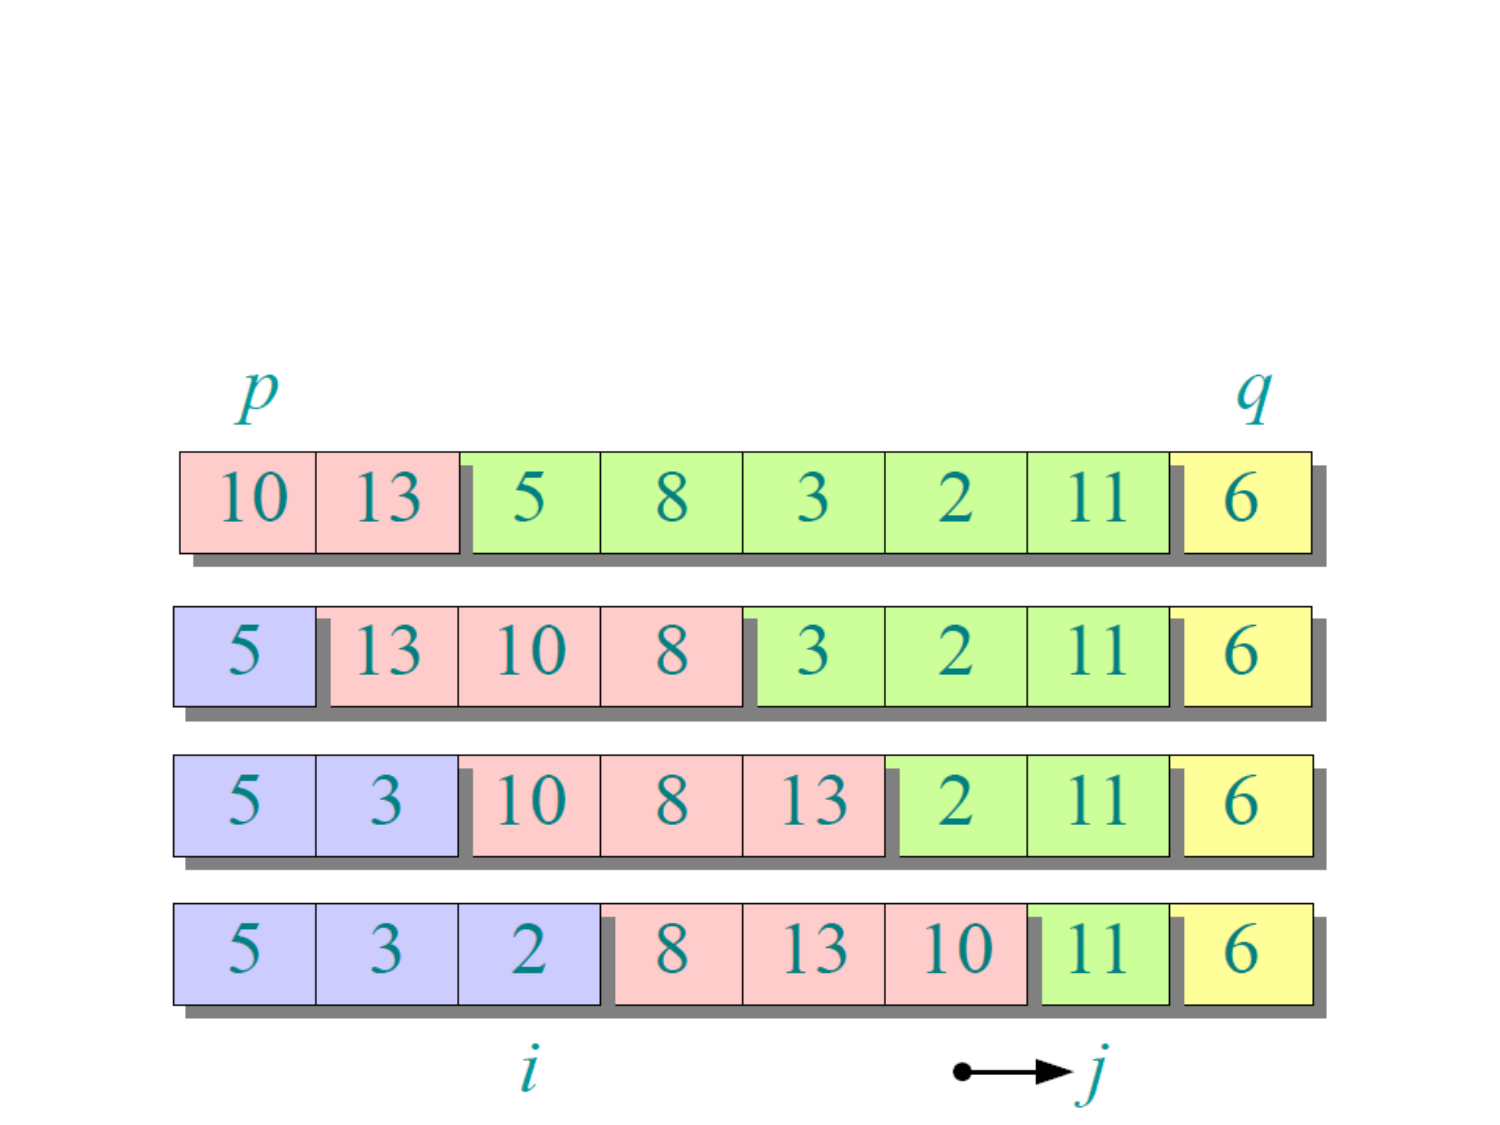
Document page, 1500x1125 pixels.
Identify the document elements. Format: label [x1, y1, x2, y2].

picture [145, 363, 1355, 1125]
